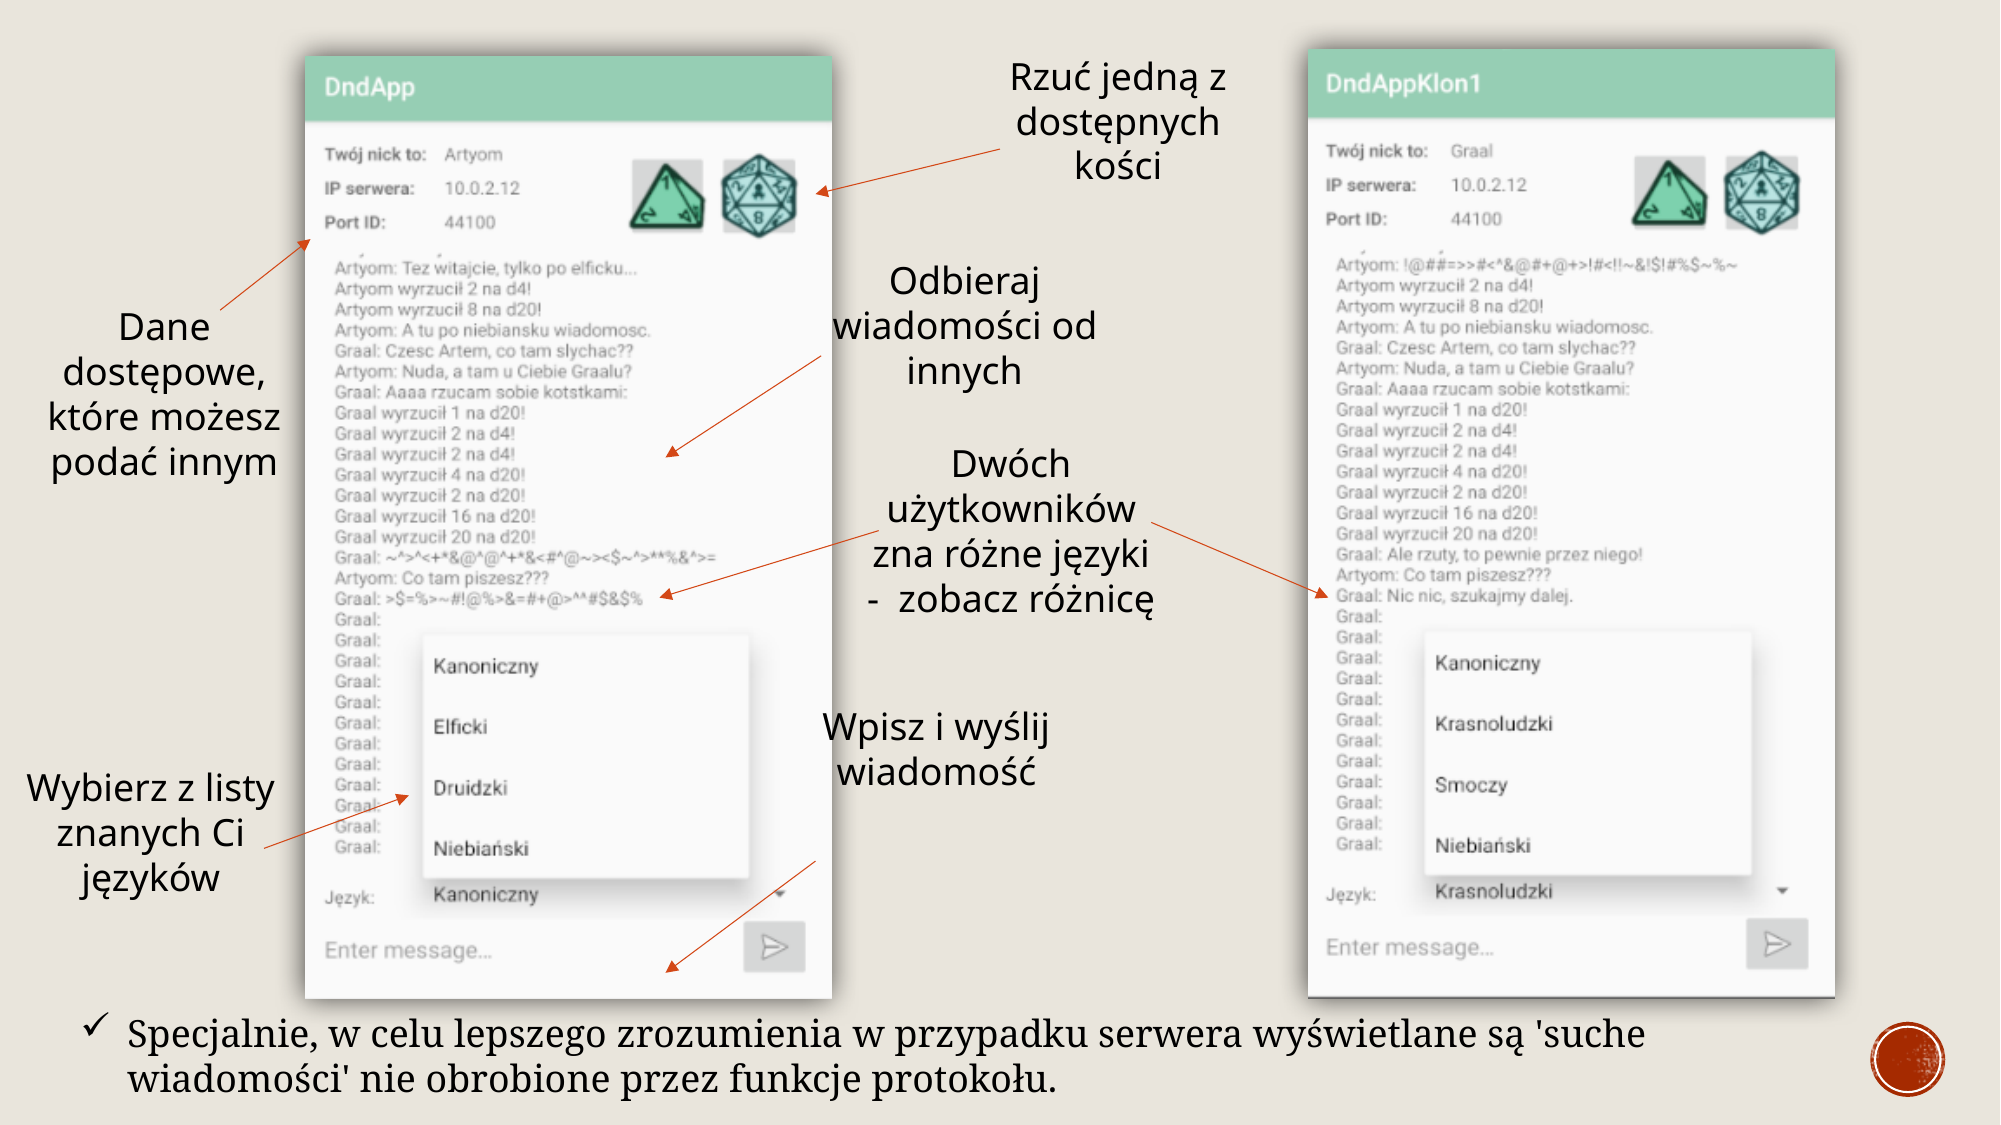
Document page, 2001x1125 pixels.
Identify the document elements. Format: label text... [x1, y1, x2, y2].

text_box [668, 863, 814, 971]
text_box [265, 796, 407, 847]
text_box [221, 241, 309, 309]
picture [305, 56, 832, 999]
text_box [817, 150, 999, 193]
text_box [667, 358, 819, 455]
text_box Rzuć jedną z dostępnych kości [955, 45, 1281, 195]
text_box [1153, 524, 1326, 596]
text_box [661, 533, 877, 596]
text_box Wybierz z listy znanych Ci języków [0, 756, 305, 907]
text_box Specjalnie, w celu lepszego zrozumienia w przypadku serwera wyświetlane są 'suche wiadomości' nie obrobione przez funkcje protokołu. [65, 1002, 1752, 1108]
picture [1308, 49, 1835, 999]
text_box Wpisz i wyślij wiadomość [834, 695, 1099, 801]
text_box Dwóch użytkowników zna różne języki - zobacz różnicę [848, 432, 1174, 627]
text_box Dane dostępowe, które możesz podać innym [15, 295, 305, 491]
text_box Odbieraj wiadomości od innych [834, 249, 1128, 400]
